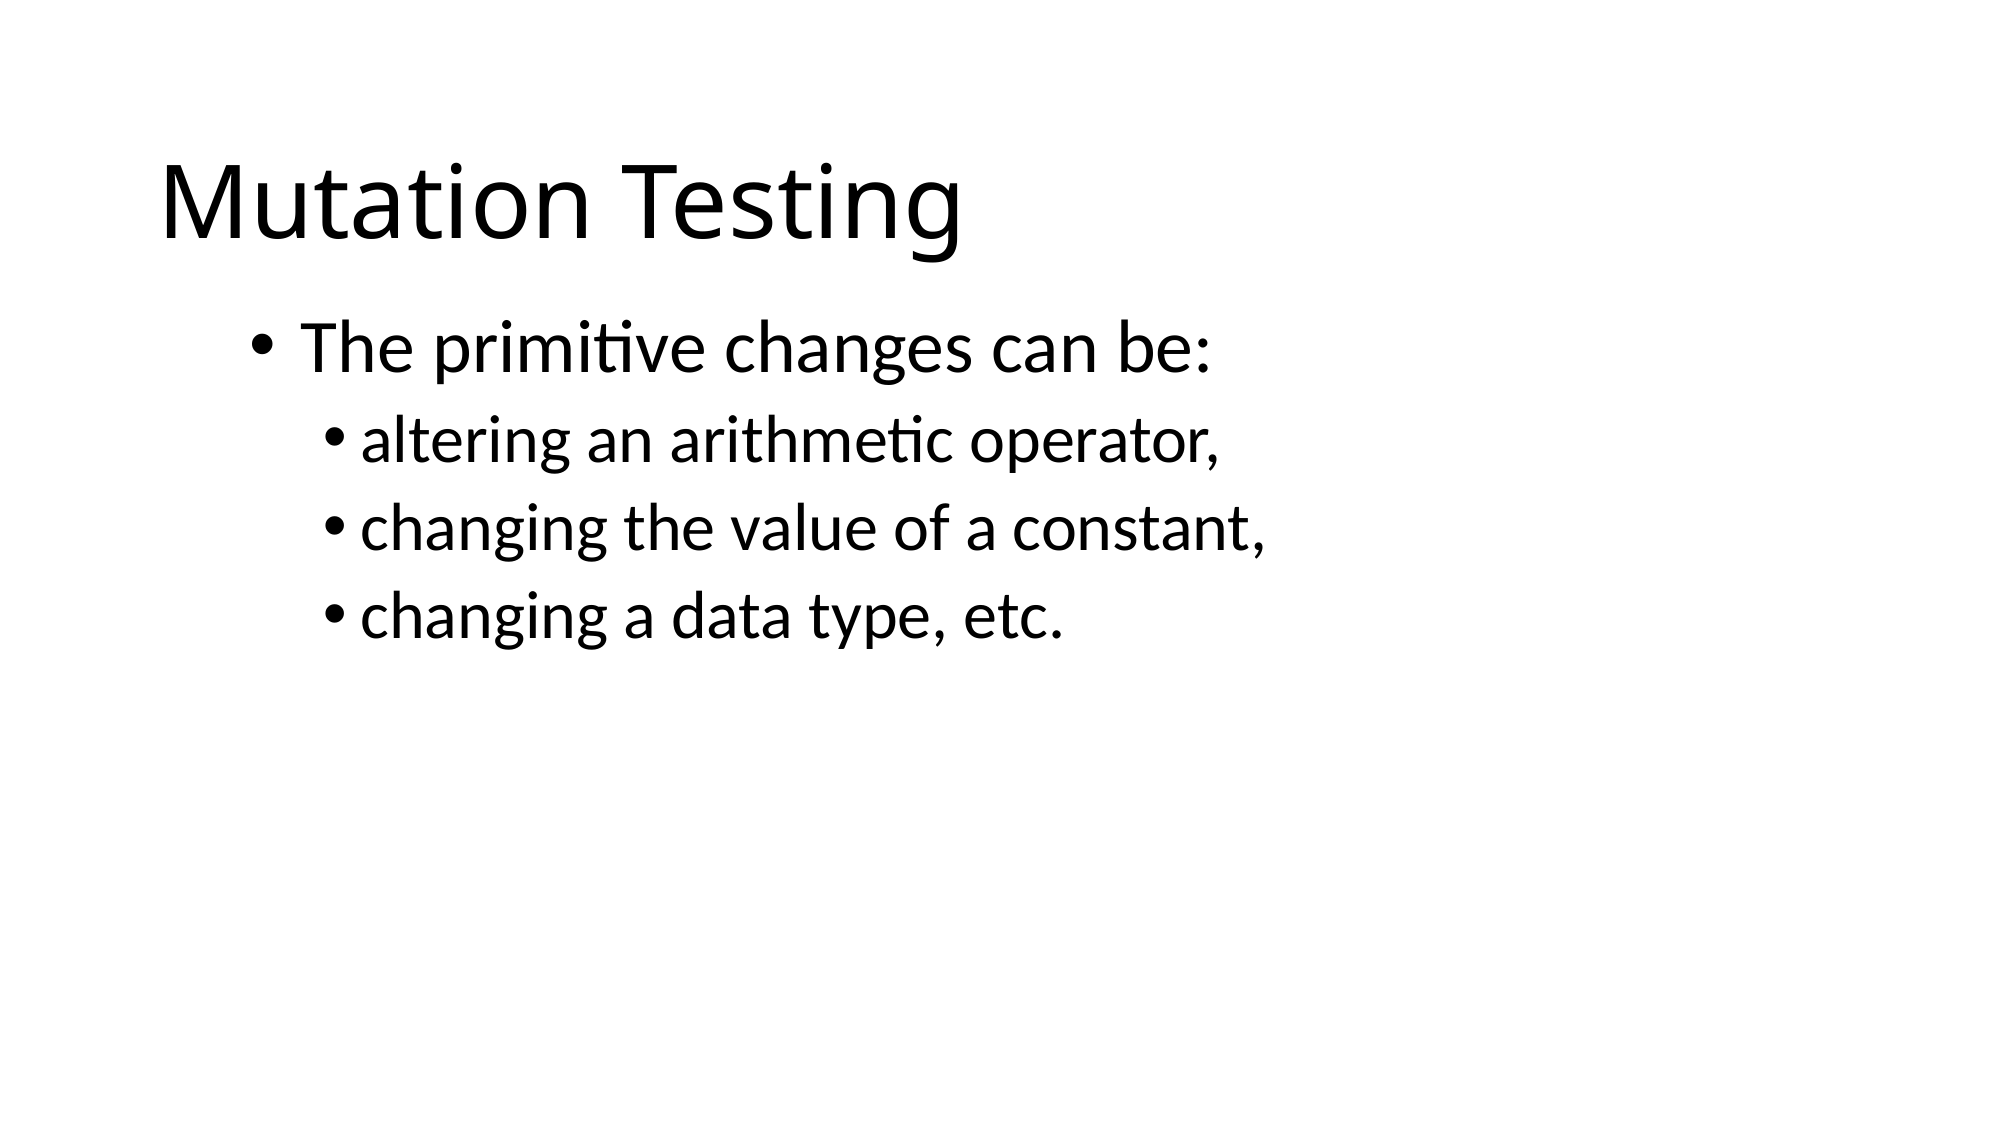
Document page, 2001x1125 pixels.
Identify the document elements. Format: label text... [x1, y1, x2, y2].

title Mutation Testing [155, 112, 1430, 300]
list The primitive changes can be: altering an arithmetic operator, changing the value of a constant, changing a data type, etc. [246, 299, 1863, 1014]
